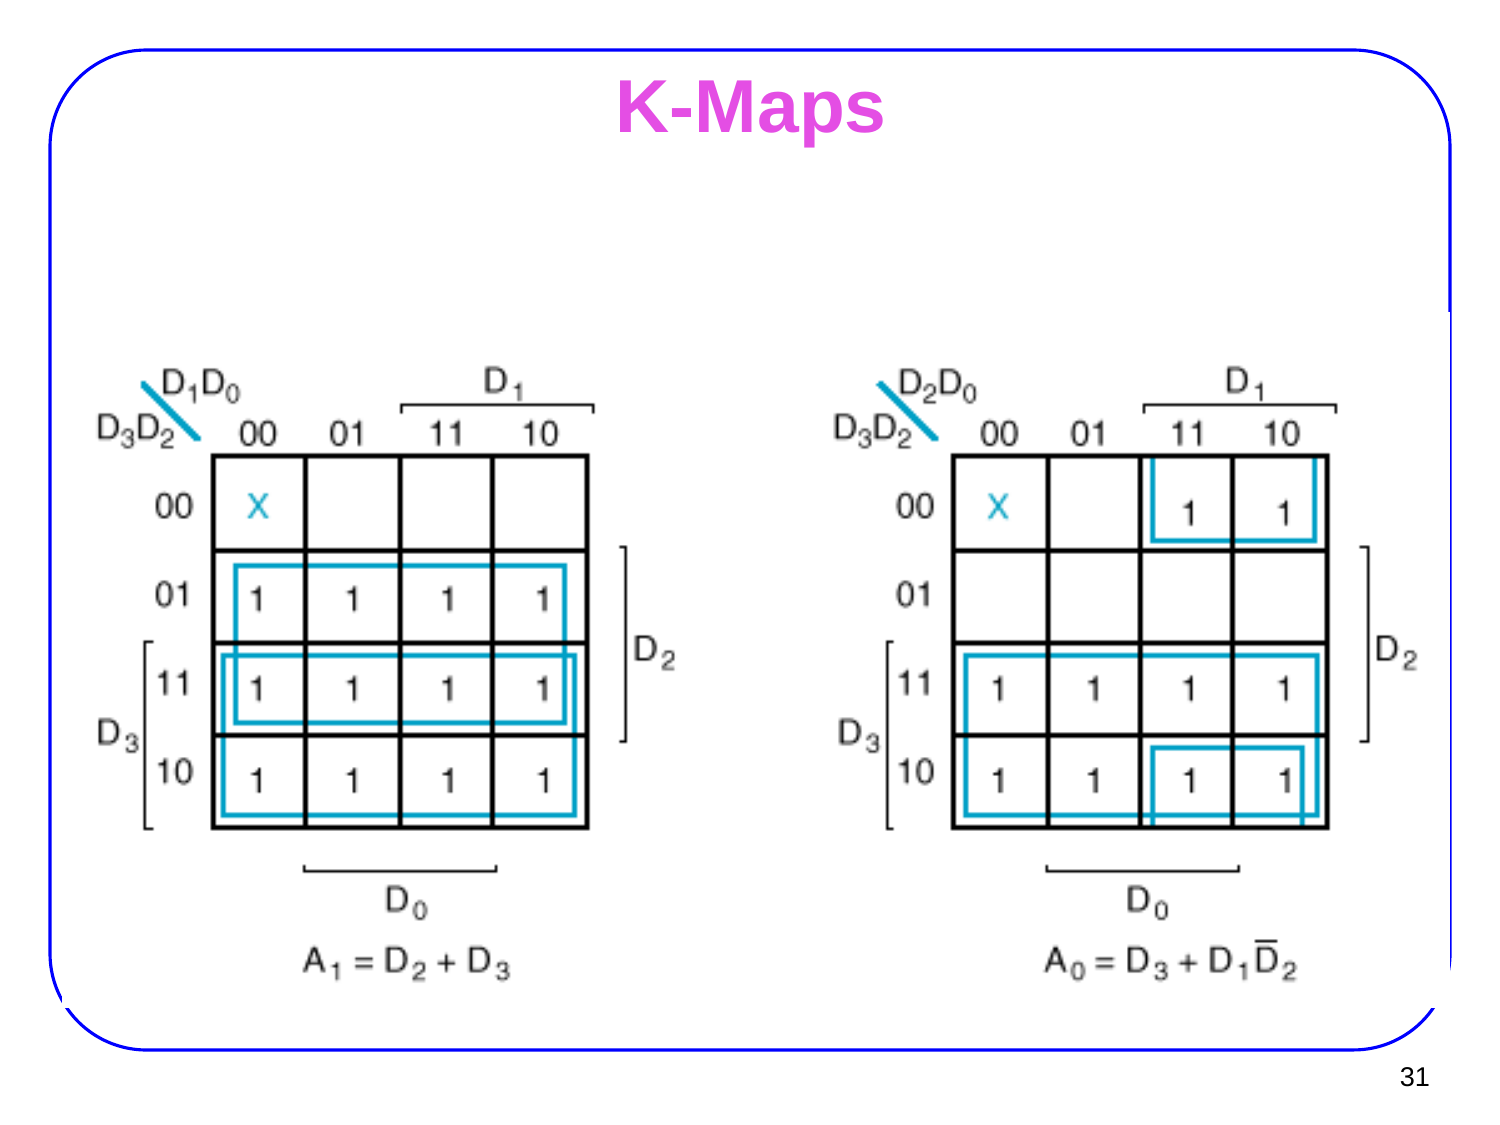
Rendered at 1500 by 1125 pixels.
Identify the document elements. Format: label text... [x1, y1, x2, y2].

slide_number 31 [1351, 1047, 1444, 1104]
picture [62, 312, 1451, 1008]
title K-Maps [113, 66, 1389, 140]
